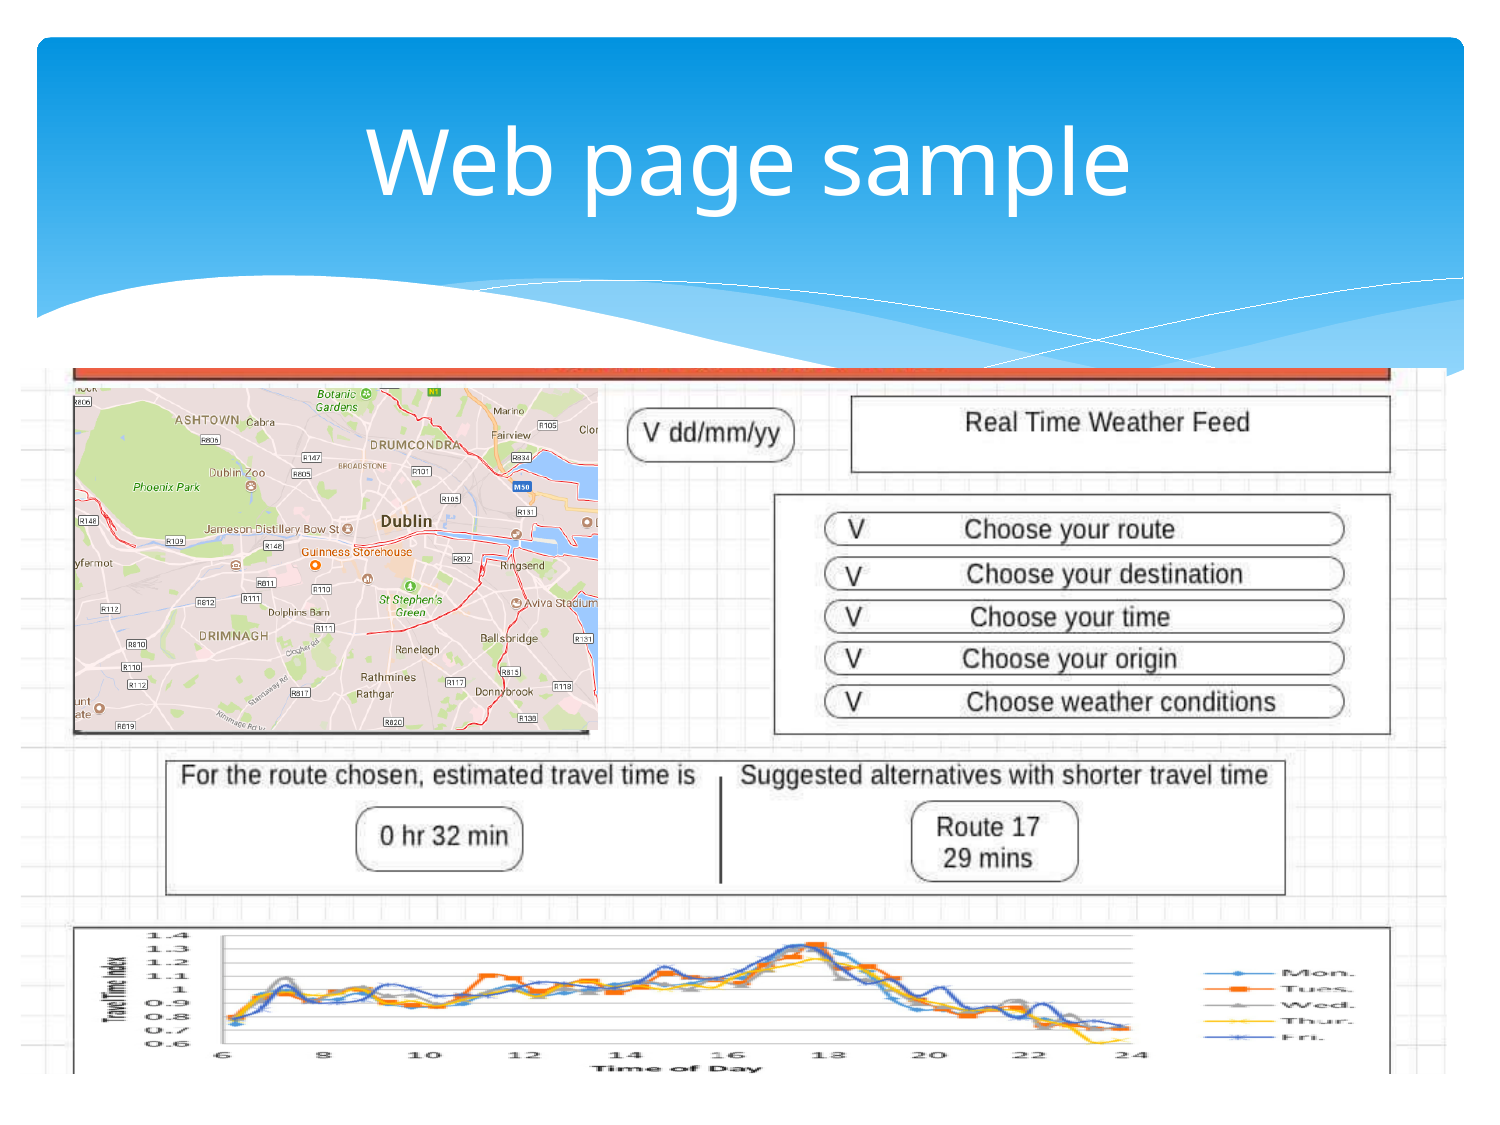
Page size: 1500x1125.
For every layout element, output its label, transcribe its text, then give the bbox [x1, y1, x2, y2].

picture [74, 930, 1390, 1075]
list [20, 367, 1447, 1075]
picture [74, 388, 598, 730]
title Web page sample [75, 55, 1425, 261]
